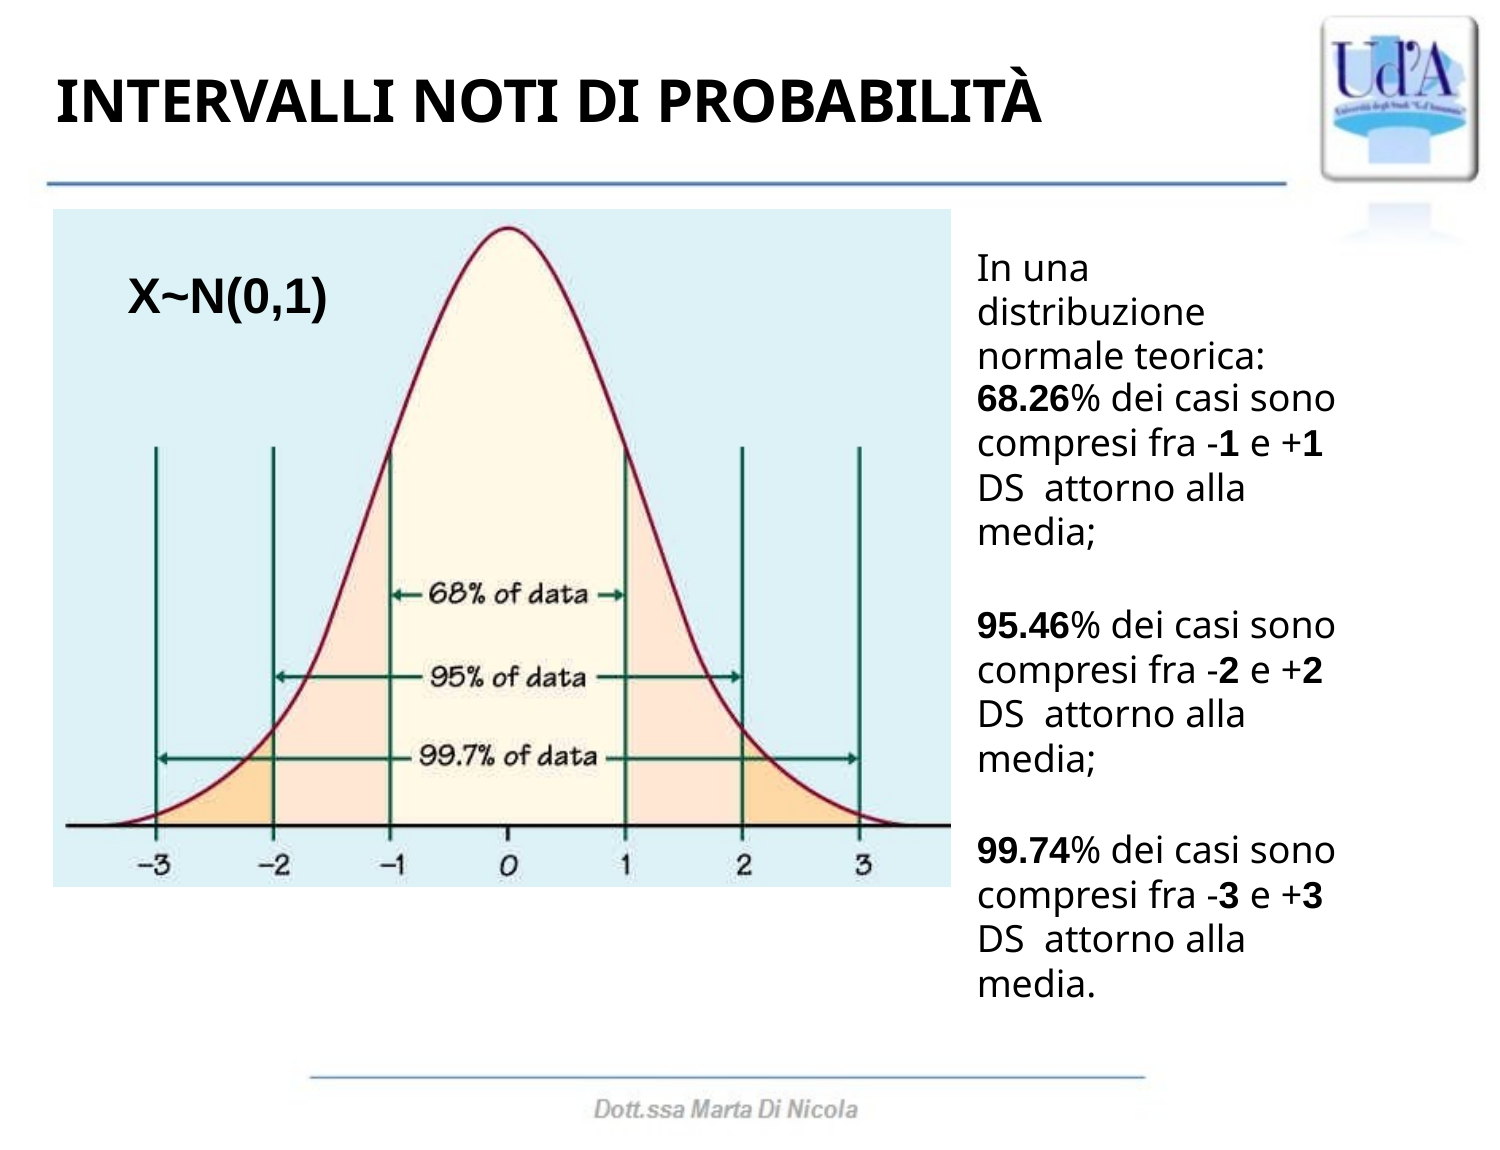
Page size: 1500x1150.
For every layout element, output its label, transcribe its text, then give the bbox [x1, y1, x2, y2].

text_box In una distribuzione normale teorica: [974, 240, 1304, 374]
picture [29, 14, 1486, 1137]
title INTERVALLI NOTI DI PROBABILITÀ [54, 60, 1108, 255]
text_box 68.26% dei casi sono compresi fra -1 e +1 DS attorno alla media; 95.46% dei casi sono compresi fra -2 e +2 DS attorno alla media; 99.74% dei casi sono compresi fra -3 e +3 DS attorno alla media. [974, 374, 1376, 1007]
